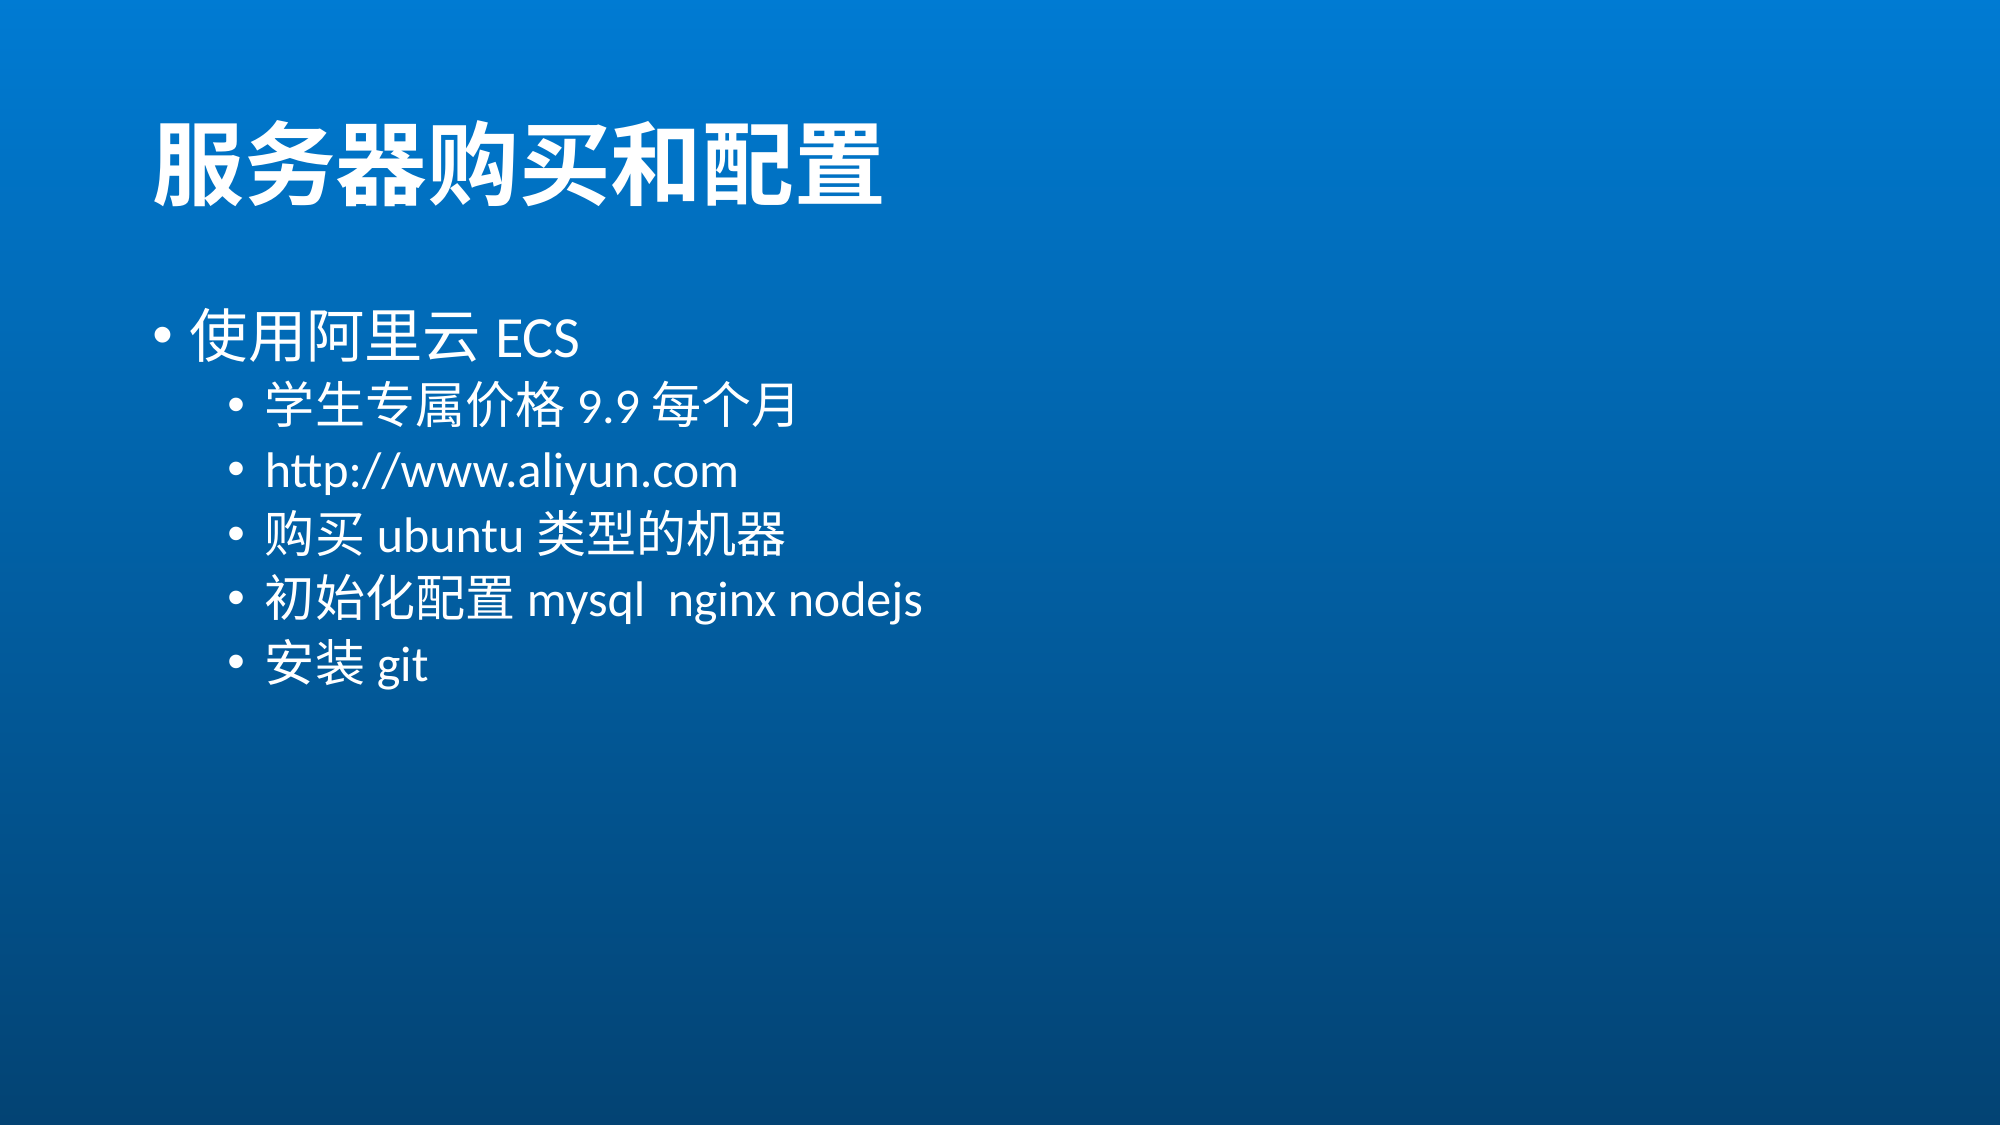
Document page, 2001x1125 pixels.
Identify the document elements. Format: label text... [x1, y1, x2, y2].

list 使用阿里云ECS 学生专属价格9.9每个月 http://www.aliyun.com 购买ubuntu类型的机器 初始化配置mysql nginx nodejs 安装git [137, 299, 1863, 1014]
title 服务器购买和配置 [137, 59, 1863, 278]
